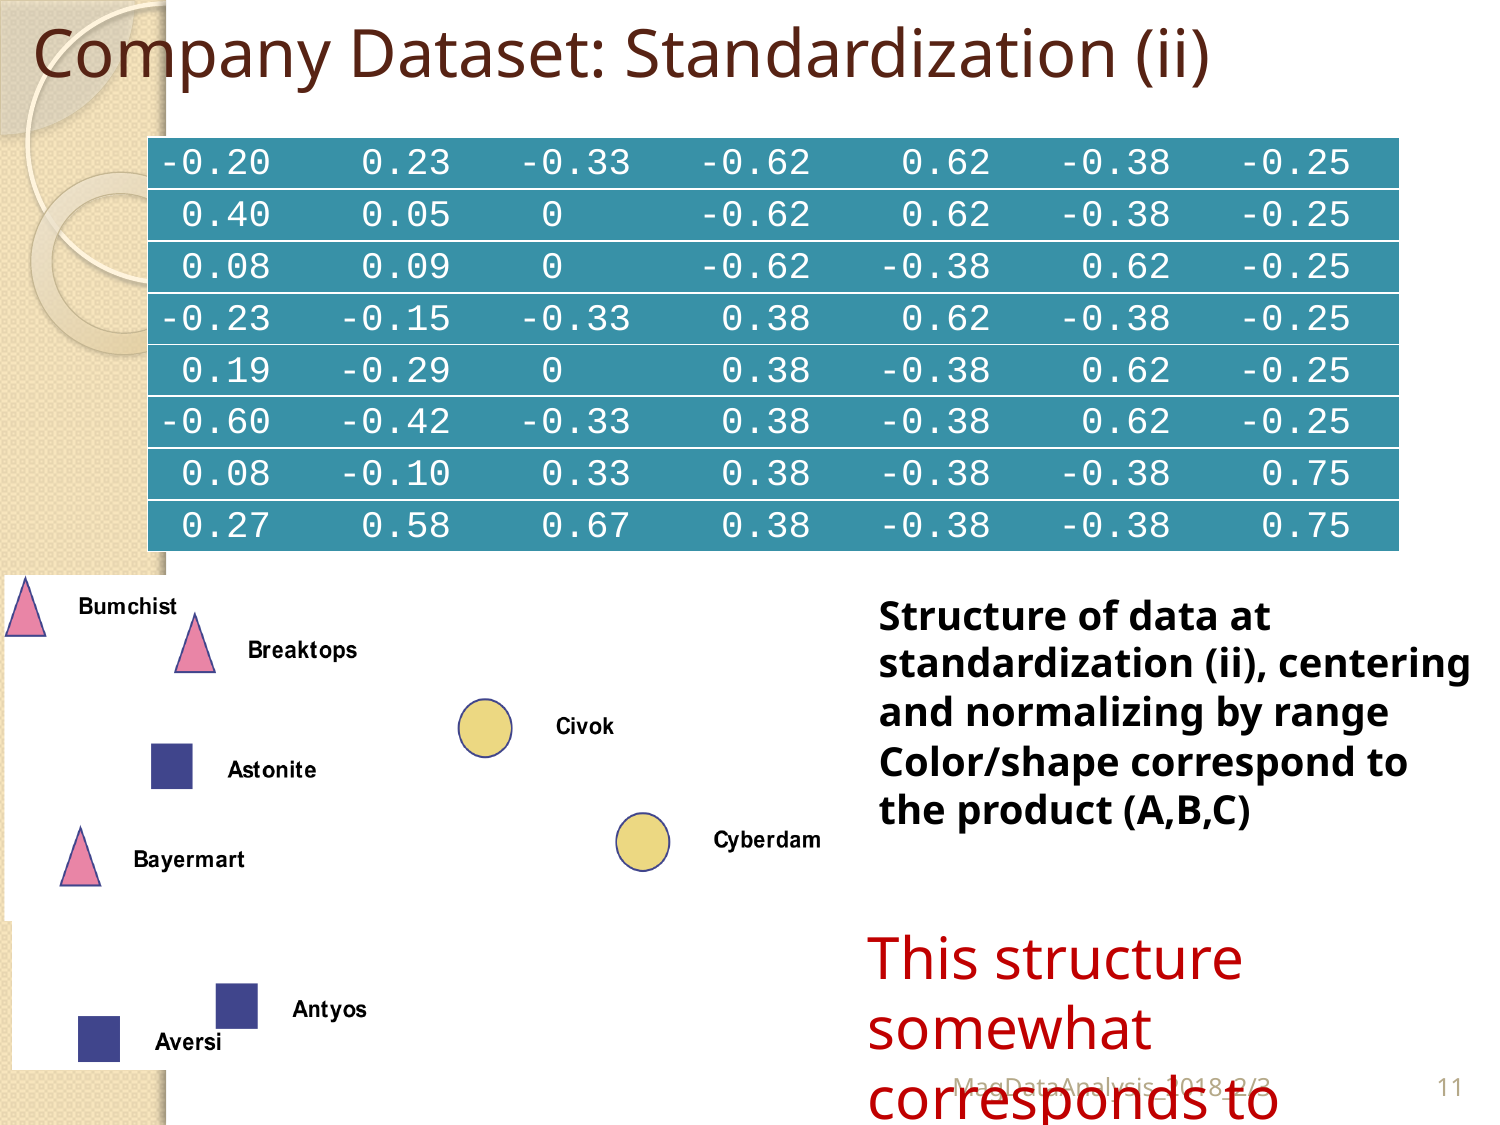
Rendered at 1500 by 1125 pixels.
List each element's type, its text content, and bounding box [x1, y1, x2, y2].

table_cell 0.27 0.58 0.67 0.38 -0.38 -0.38 0.75 [148, 501, 1399, 551]
text_box This structure somewhat corresponds to product [853, 913, 1492, 1125]
table_cell 0.40 0.05 0 -0.62 0.62 -0.38 -0.25 [148, 190, 1399, 240]
table_cell -0.60 -0.42 -0.33 0.38 -0.38 0.62 -0.25 [148, 397, 1399, 447]
table_cell 0.08 -0.10 0.33 0.38 -0.38 -0.38 0.75 [148, 449, 1399, 499]
list Structure of data at standardization (ii), centering and normalizing by range Color/shape correspond to the product (A,B,C) [866, 582, 1492, 913]
table_cell 0.08 0.09 0 -0.62 -0.38 0.62 -0.25 [148, 242, 1399, 292]
table_cell 0.19 -0.29 0 0.38 -0.38 0.62 -0.25 [148, 345, 1399, 395]
table_cell -0.23 -0.15 -0.33 0.38 0.62 -0.38 -0.25 [148, 294, 1399, 344]
title Company Dataset: Standardization (ii) [17, 1, 1500, 102]
table_header -0.20 0.23 -0.33 -0.62 0.62 -0.38 -0.25 [148, 138, 1399, 188]
picture [4, 574, 859, 1071]
